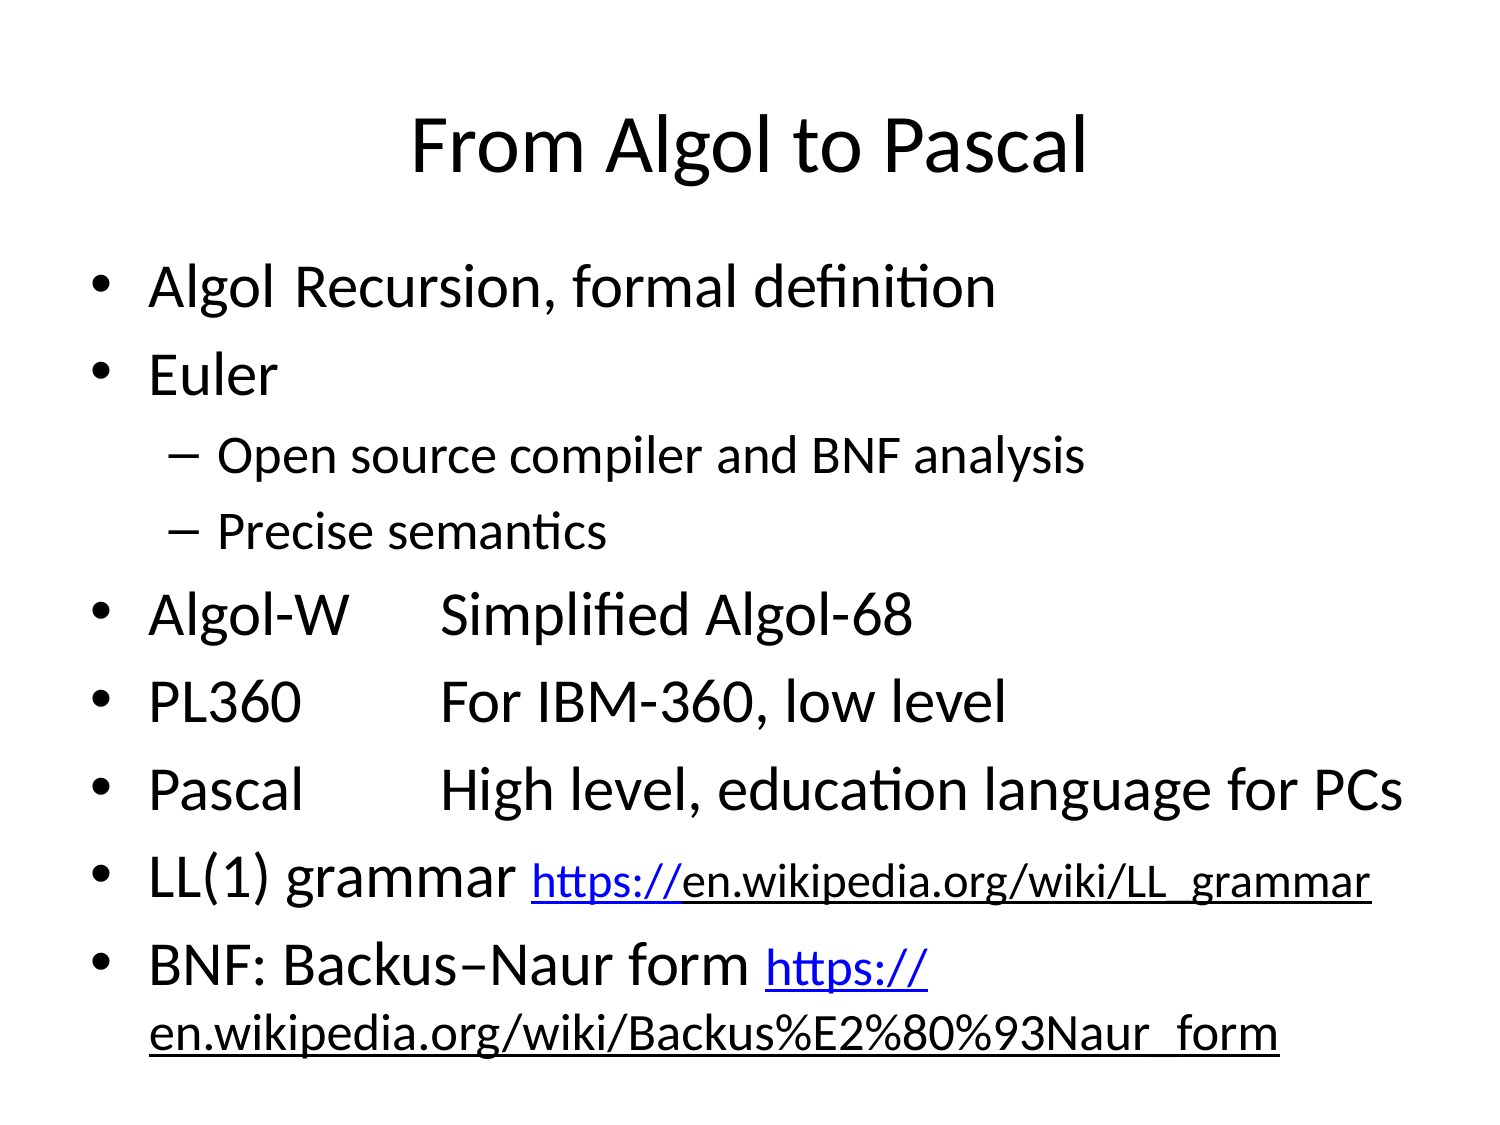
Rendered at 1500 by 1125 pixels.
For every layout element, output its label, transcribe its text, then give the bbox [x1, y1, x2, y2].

list Algol Recursion, formal definition Euler Open source compiler and BNF analysis Precise semantics Algol-W Simplified Algol-68 PL360 For IBM-360, low level Pascal High level, education language for PCs LL(1) grammar https://en.wikipedia.org/wiki/LL_grammar BNF: Backus–Naur form https://en.wikipedia.org/wiki/Backus%E2%80%93Naur_form [75, 237, 1425, 1088]
title From Algol to Pascal [75, 45, 1425, 233]
